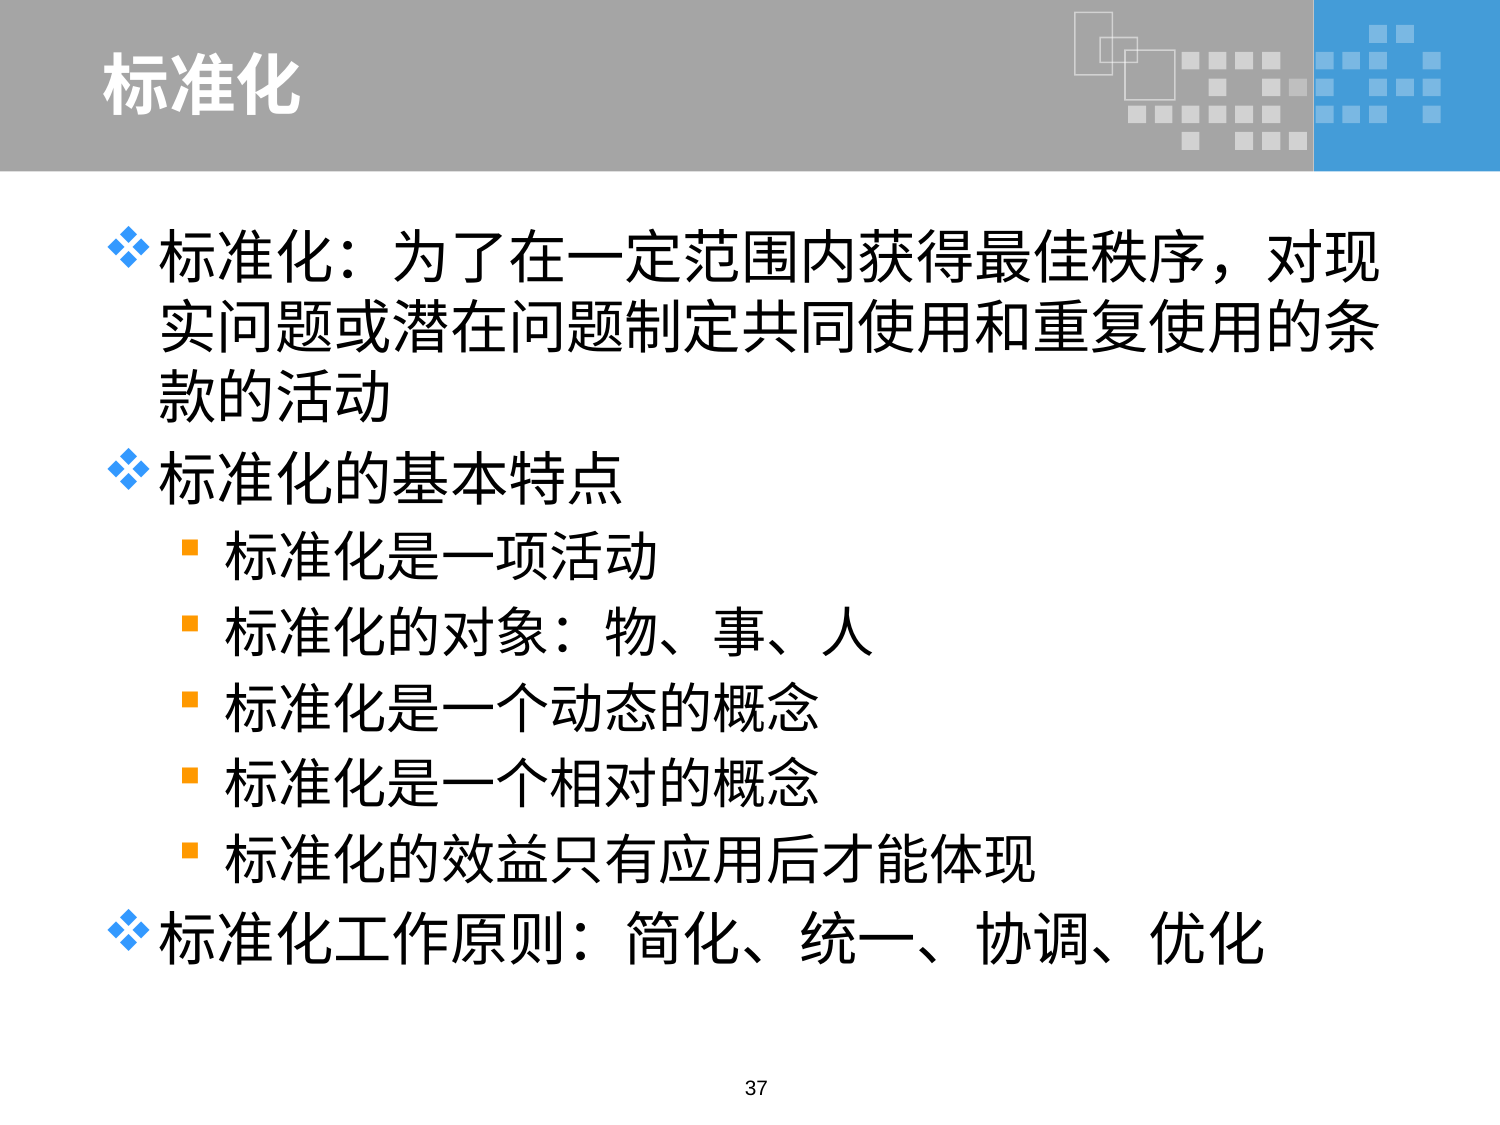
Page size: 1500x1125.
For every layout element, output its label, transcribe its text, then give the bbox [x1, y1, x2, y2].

list 标准化：为了在一定范围内获得最佳秩序，对现实问题或潜在问题制定共同使用和重复使用的条款的活动 标准化的基本特点 标准化是一项活动 标准化的对象：物、事、人 标准化是一个动态的概念 标准化是一个相对的概念 标准化的效益只有应用后才能体现 标准化工作原则：简化、统一、协调、优化 [87, 212, 1432, 1050]
title 标准化 [87, 42, 1252, 123]
slide_number 37 [687, 1066, 826, 1111]
